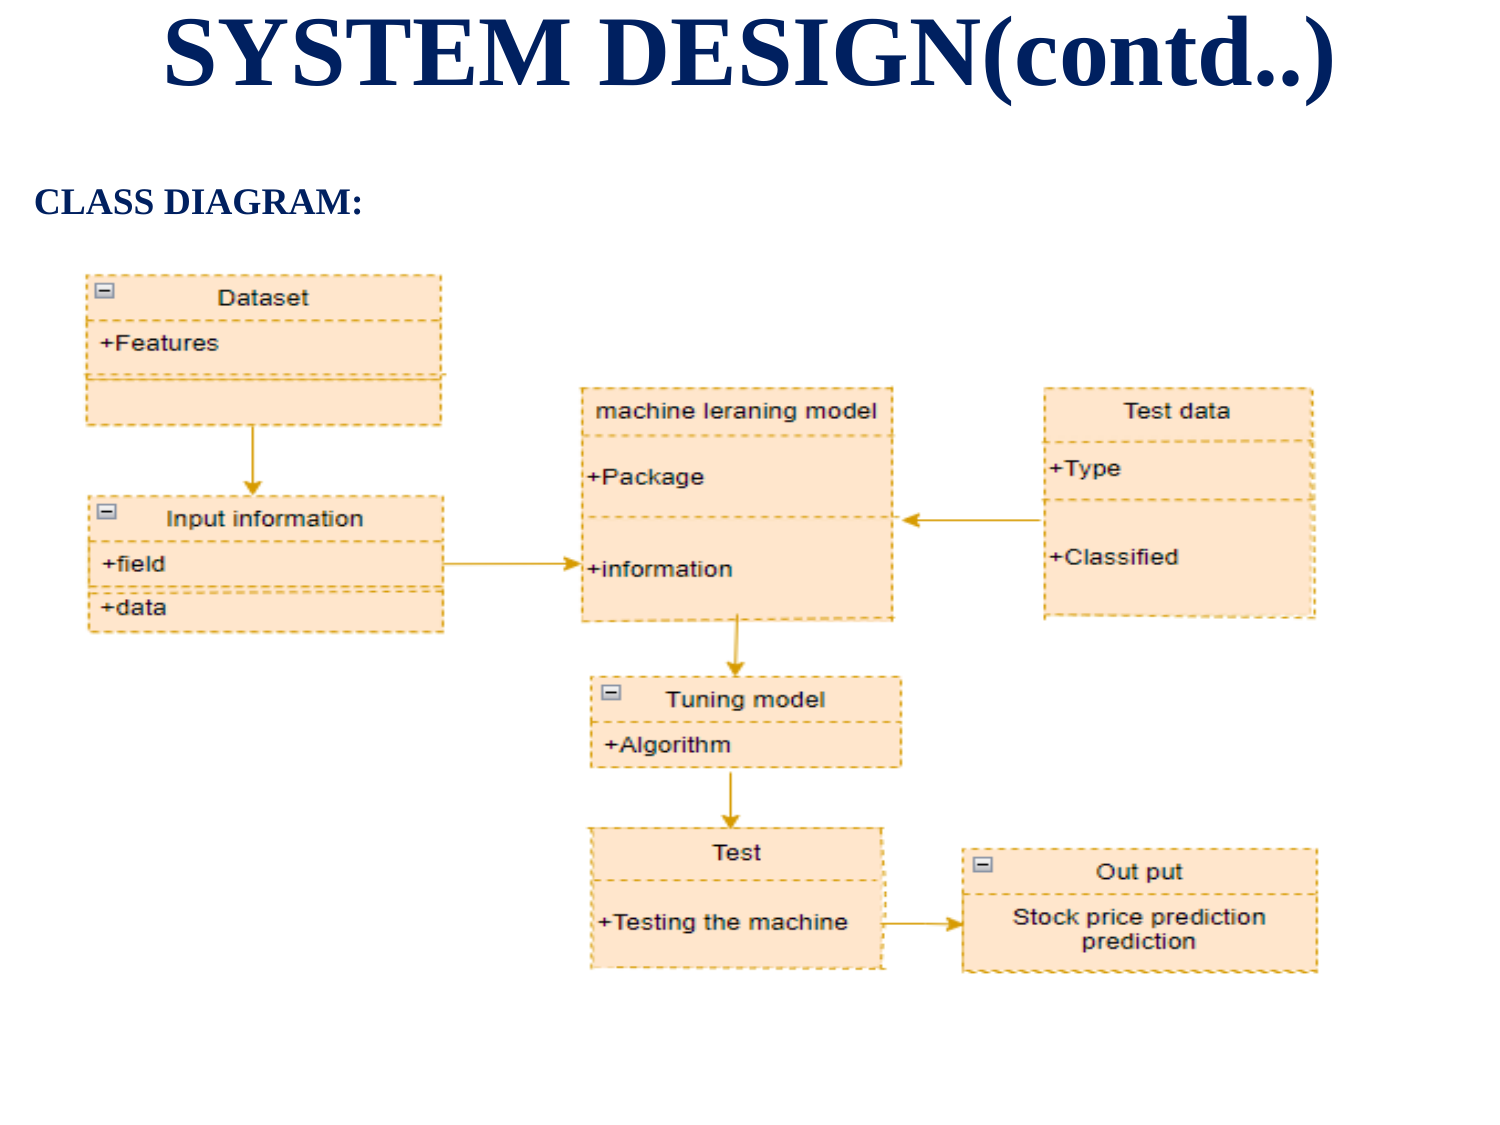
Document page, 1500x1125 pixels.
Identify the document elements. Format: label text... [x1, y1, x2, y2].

title SYSTEM DESIGN(contd..) [0, 0, 1500, 107]
text_box CLASS DIAGRAM: [19, 169, 379, 230]
picture [0, 245, 1500, 1038]
